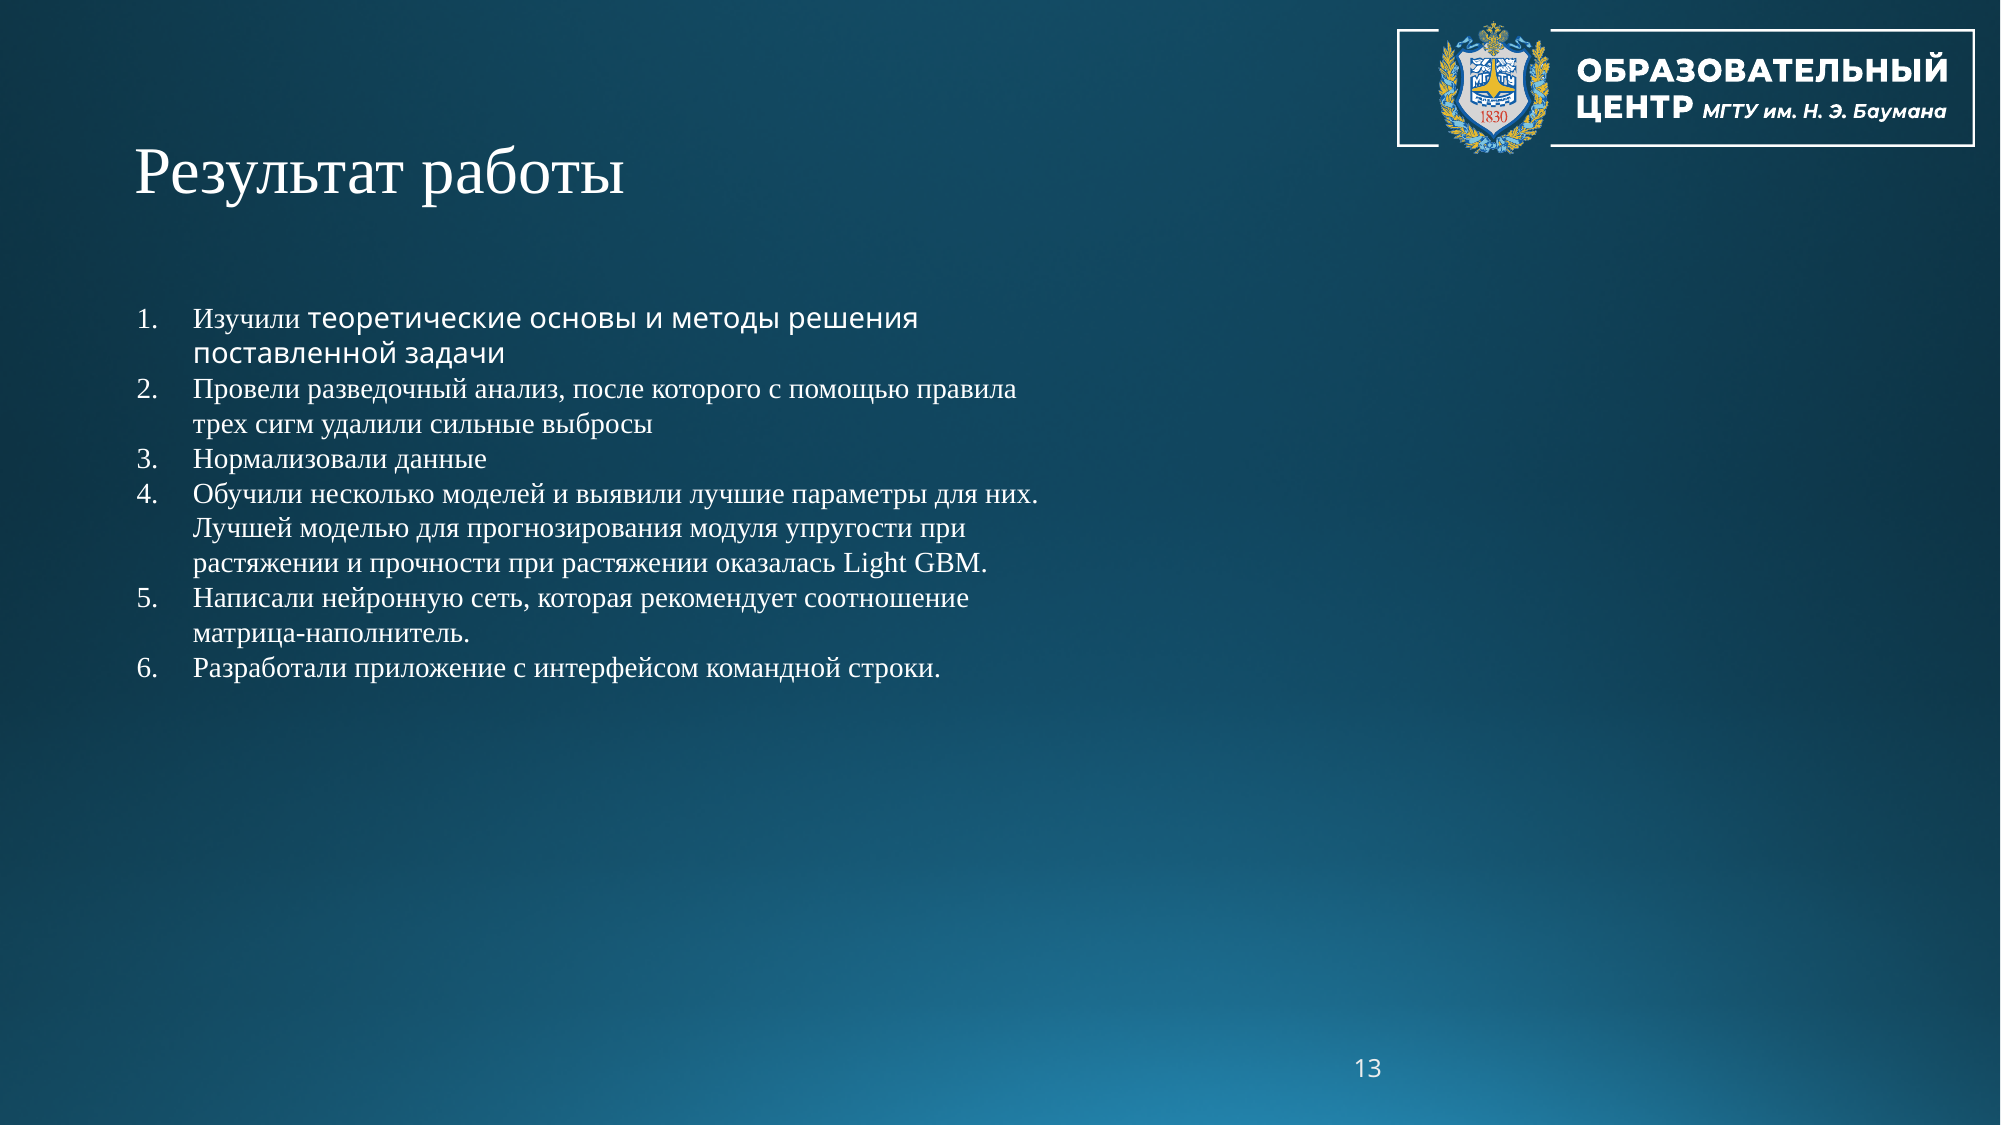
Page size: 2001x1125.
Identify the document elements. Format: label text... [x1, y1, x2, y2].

slide_number 13 [1059, 1040, 1398, 1100]
text_box Результат работы [121, 120, 1444, 213]
picture [0, 0, 2001, 1125]
text_box Изучили теоретические основы и методы решения поставленной задачи Провели разведочный анализ, после которого с помощью правила трех сигм удалили сильные выбросы Нормализовали данные Обучили несколько моделей и выявили лучшие параметры для них. Лучшей моделью для прогнозирования модуля упругости при растяжении и прочности при растяжении оказалась Light GBM. Написали нейронную сеть, которая рекомендует соотношение матрица-наполнитель. Разработали приложение с интерфейсом командной строки. [121, 291, 1083, 691]
